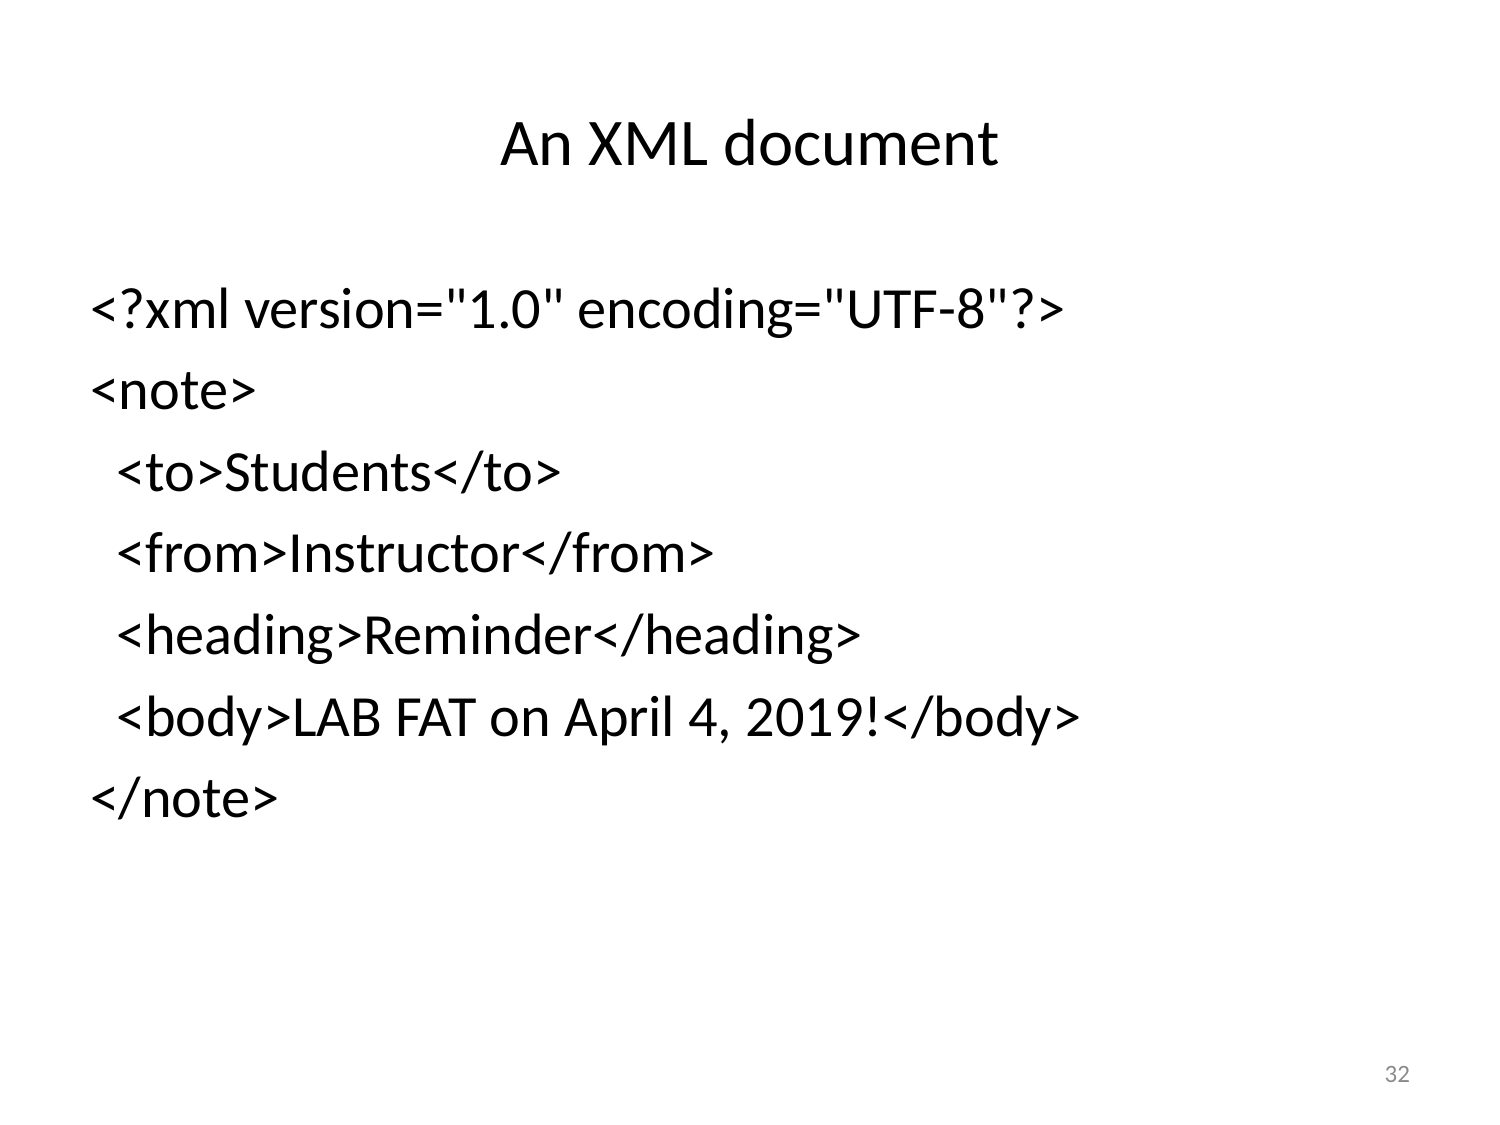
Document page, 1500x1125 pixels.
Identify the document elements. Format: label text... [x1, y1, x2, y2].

slide_number 32 [1074, 1042, 1425, 1103]
title An XML document [75, 45, 1425, 233]
list <?xml version="1.0" encoding="UTF-8"?> <note> <to>Students</to> <from>Instructor</from> <heading>Reminder</heading> <body>LAB FAT on April 4, 2019!</body> </note> [75, 262, 1425, 1005]
